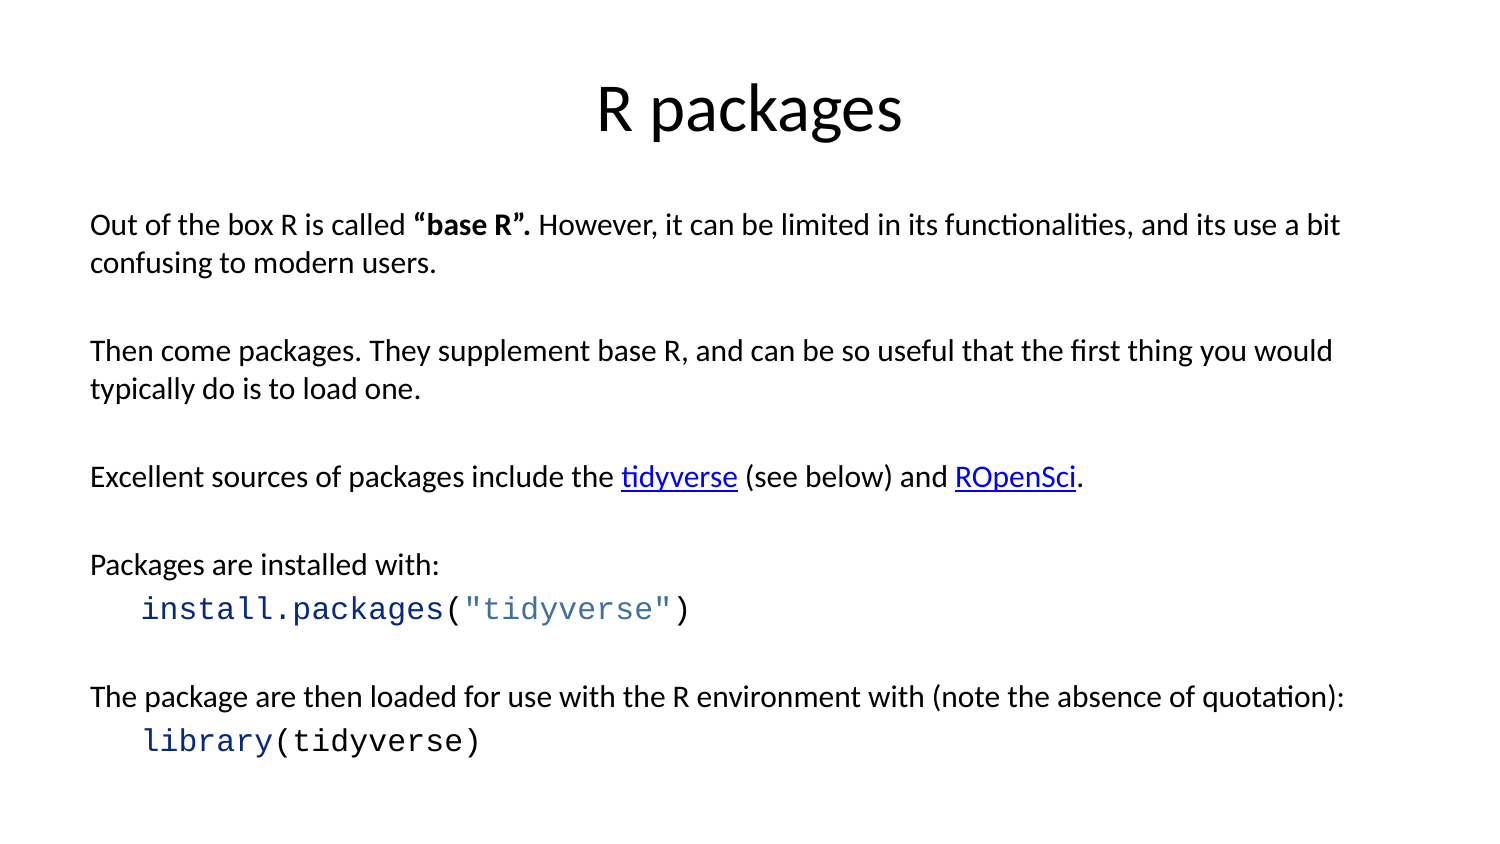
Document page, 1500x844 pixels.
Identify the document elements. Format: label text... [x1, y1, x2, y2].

title R packages [75, 33, 1425, 175]
list Out of the box R is called “base R”. However, it can be limited in its functionalities, and its use a bit confusing to modern users. Then come packages. They supplement base R, and can be so useful that the first thing you would typically do is to load one. Excellent sources of packages include the tidyverse (see below) and ROpenSci. Packages are installed with: install.packages("tidyverse") The package are then loaded for use with the R environment with (note the absence of quotation): library(tidyverse) [75, 196, 1425, 781]
